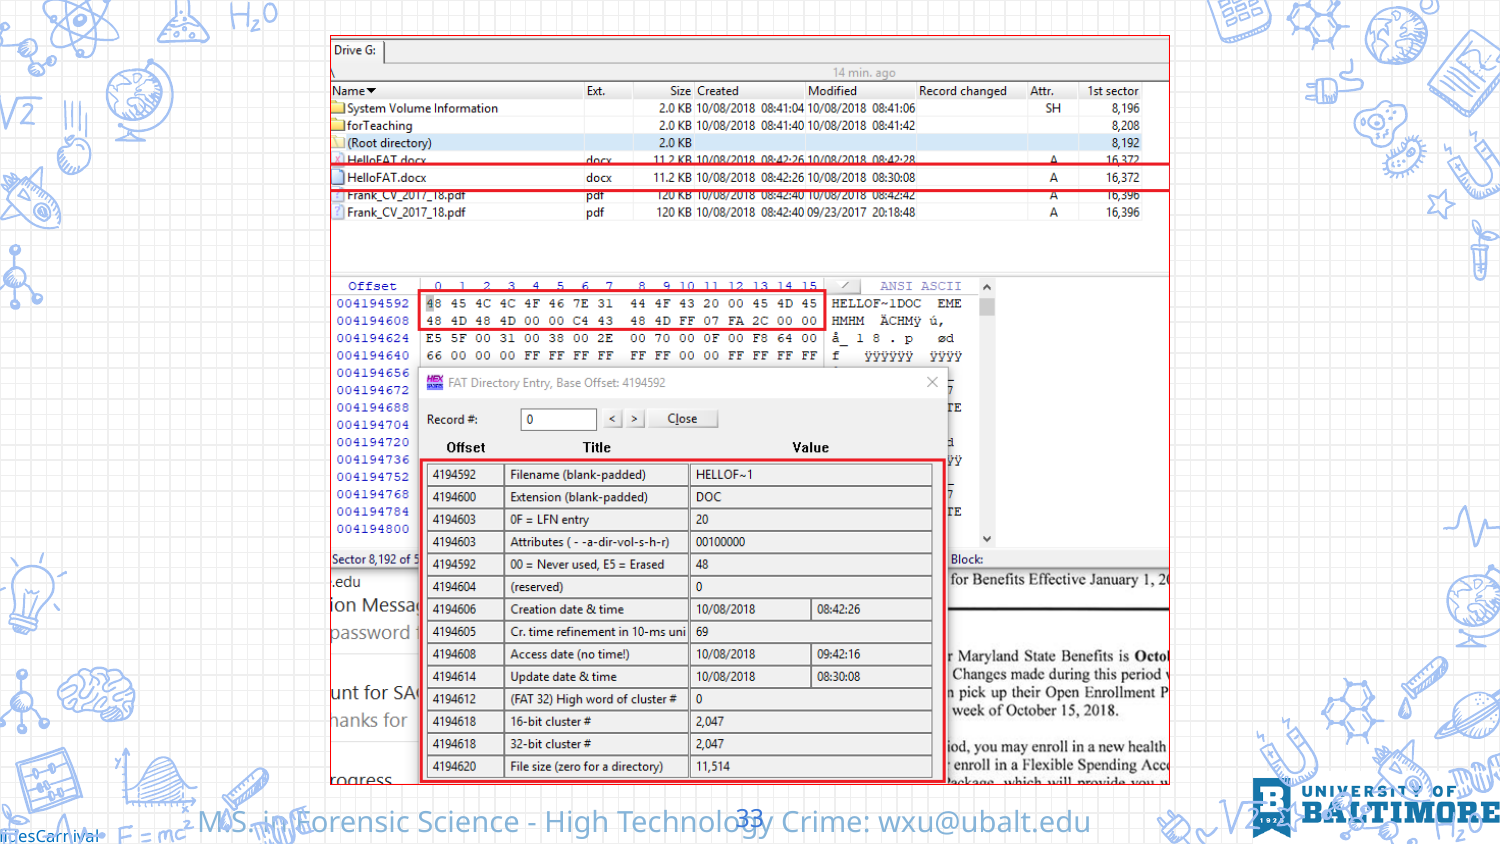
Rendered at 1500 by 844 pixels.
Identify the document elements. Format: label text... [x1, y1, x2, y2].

picture [1283, 771, 1308, 783]
picture [1471, 771, 1479, 786]
picture [1405, 773, 1430, 800]
picture [1354, 819, 1361, 827]
slide_number 33 [705, 796, 795, 844]
picture [329, 35, 1171, 786]
picture [1388, 823, 1396, 835]
picture [1408, 786, 1417, 792]
picture [1253, 771, 1500, 844]
picture [1481, 771, 1489, 788]
picture [1375, 780, 1390, 791]
picture [1479, 779, 1483, 790]
picture [1342, 796, 1349, 806]
picture [1381, 771, 1421, 792]
